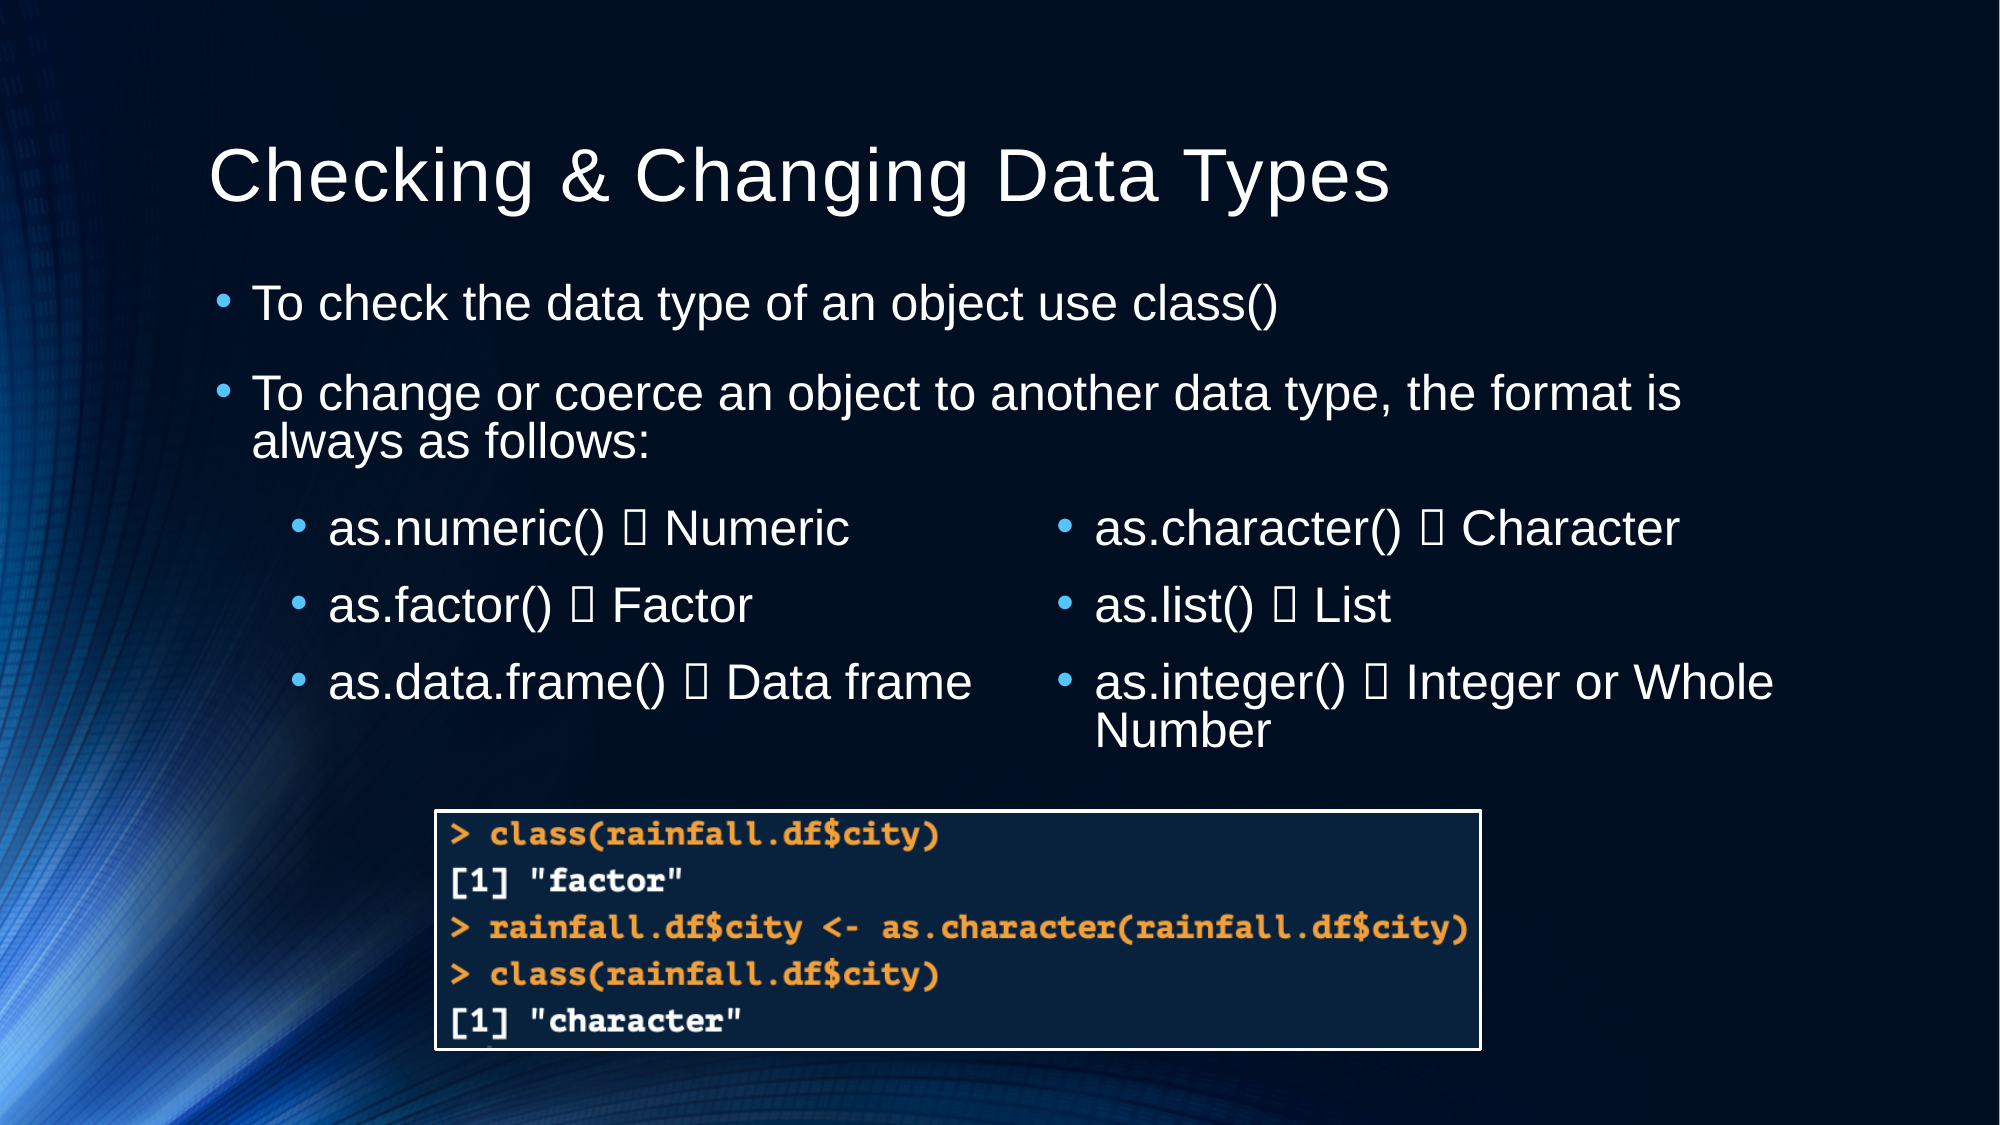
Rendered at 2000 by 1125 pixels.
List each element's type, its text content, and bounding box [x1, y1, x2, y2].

picture [0, 0, 2000, 1125]
list To check the data type of an object use class() To change or coerce an object to another data type, the format is always as follows: [199, 275, 1838, 1038]
text_box as.numeric()  Numeric as.factor()  Factor as.data.frame()  Data frame as.character()  Character as.list()  List as.integer()  Integer or Whole Number [237, 499, 1800, 800]
title Checking & Changing Data Types [193, 0, 1725, 225]
